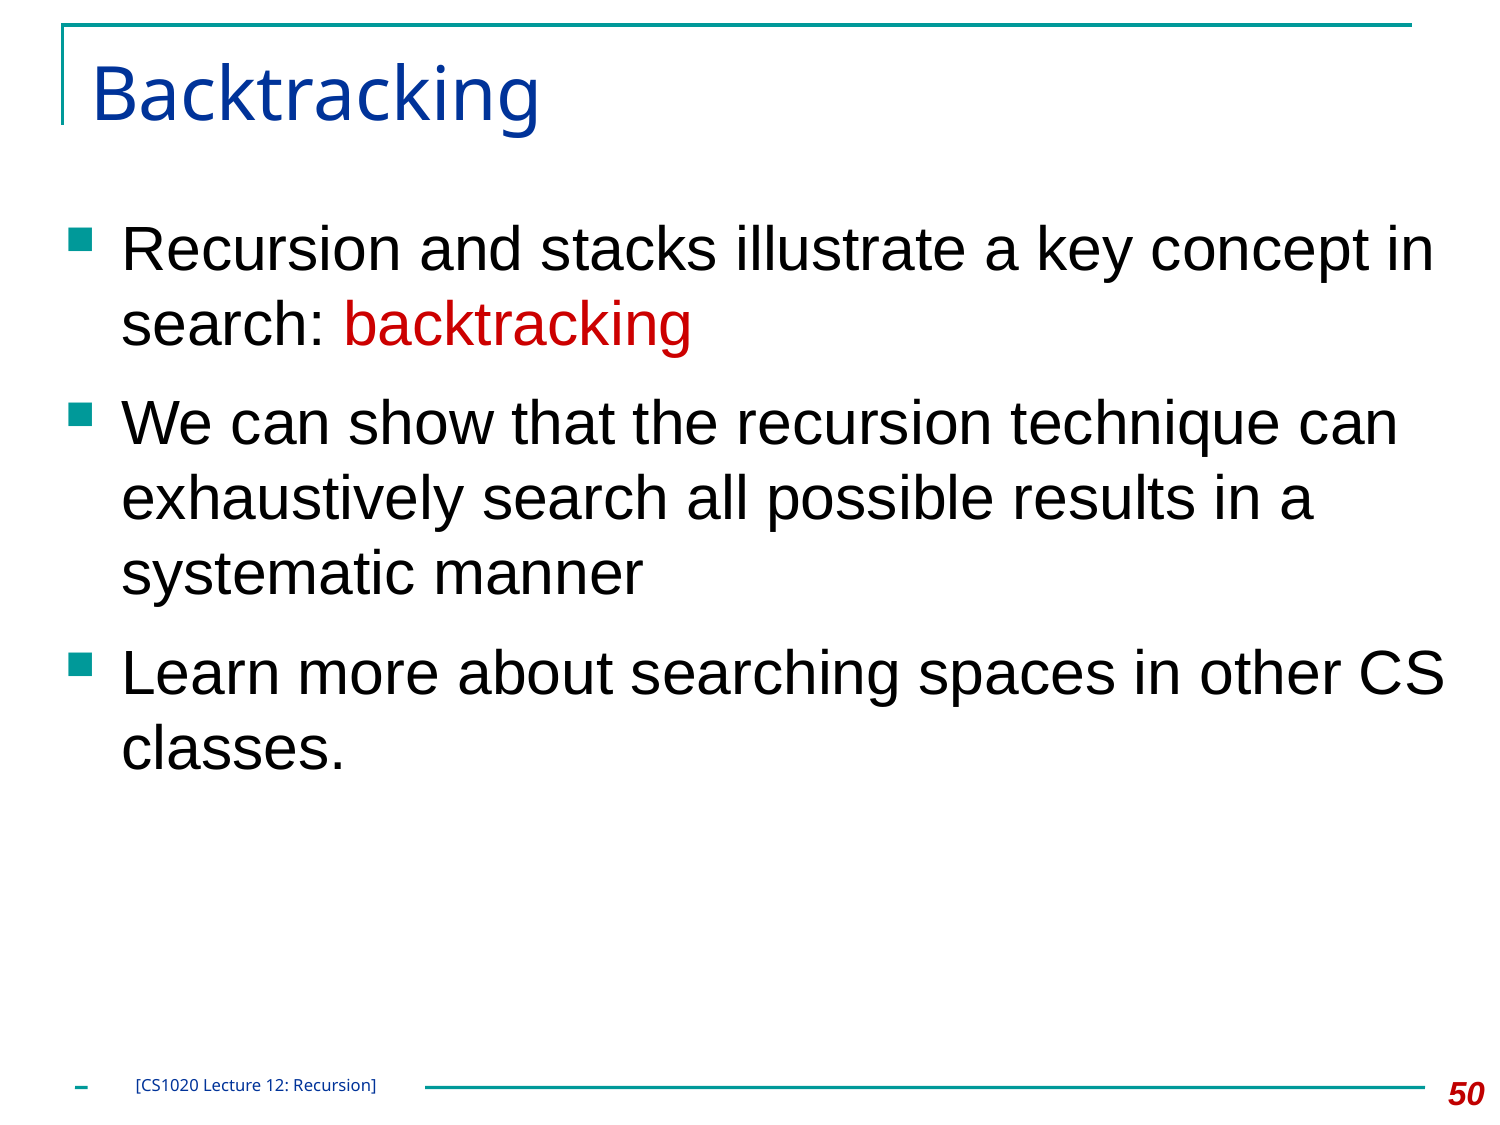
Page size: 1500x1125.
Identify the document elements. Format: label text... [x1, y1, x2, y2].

slide_number 50 [1400, 1065, 1500, 1125]
text_box [CS1020 Lecture 12: Recursion] [87, 1074, 425, 1100]
title Backtracking [74, 37, 1476, 168]
text_box Recursion and stacks illustrate a key concept in search: backtracking We can show that the recursion technique can exhaustively search all possible results in a systematic manner Learn more about searching spaces in other CS classes. [49, 200, 1475, 925]
